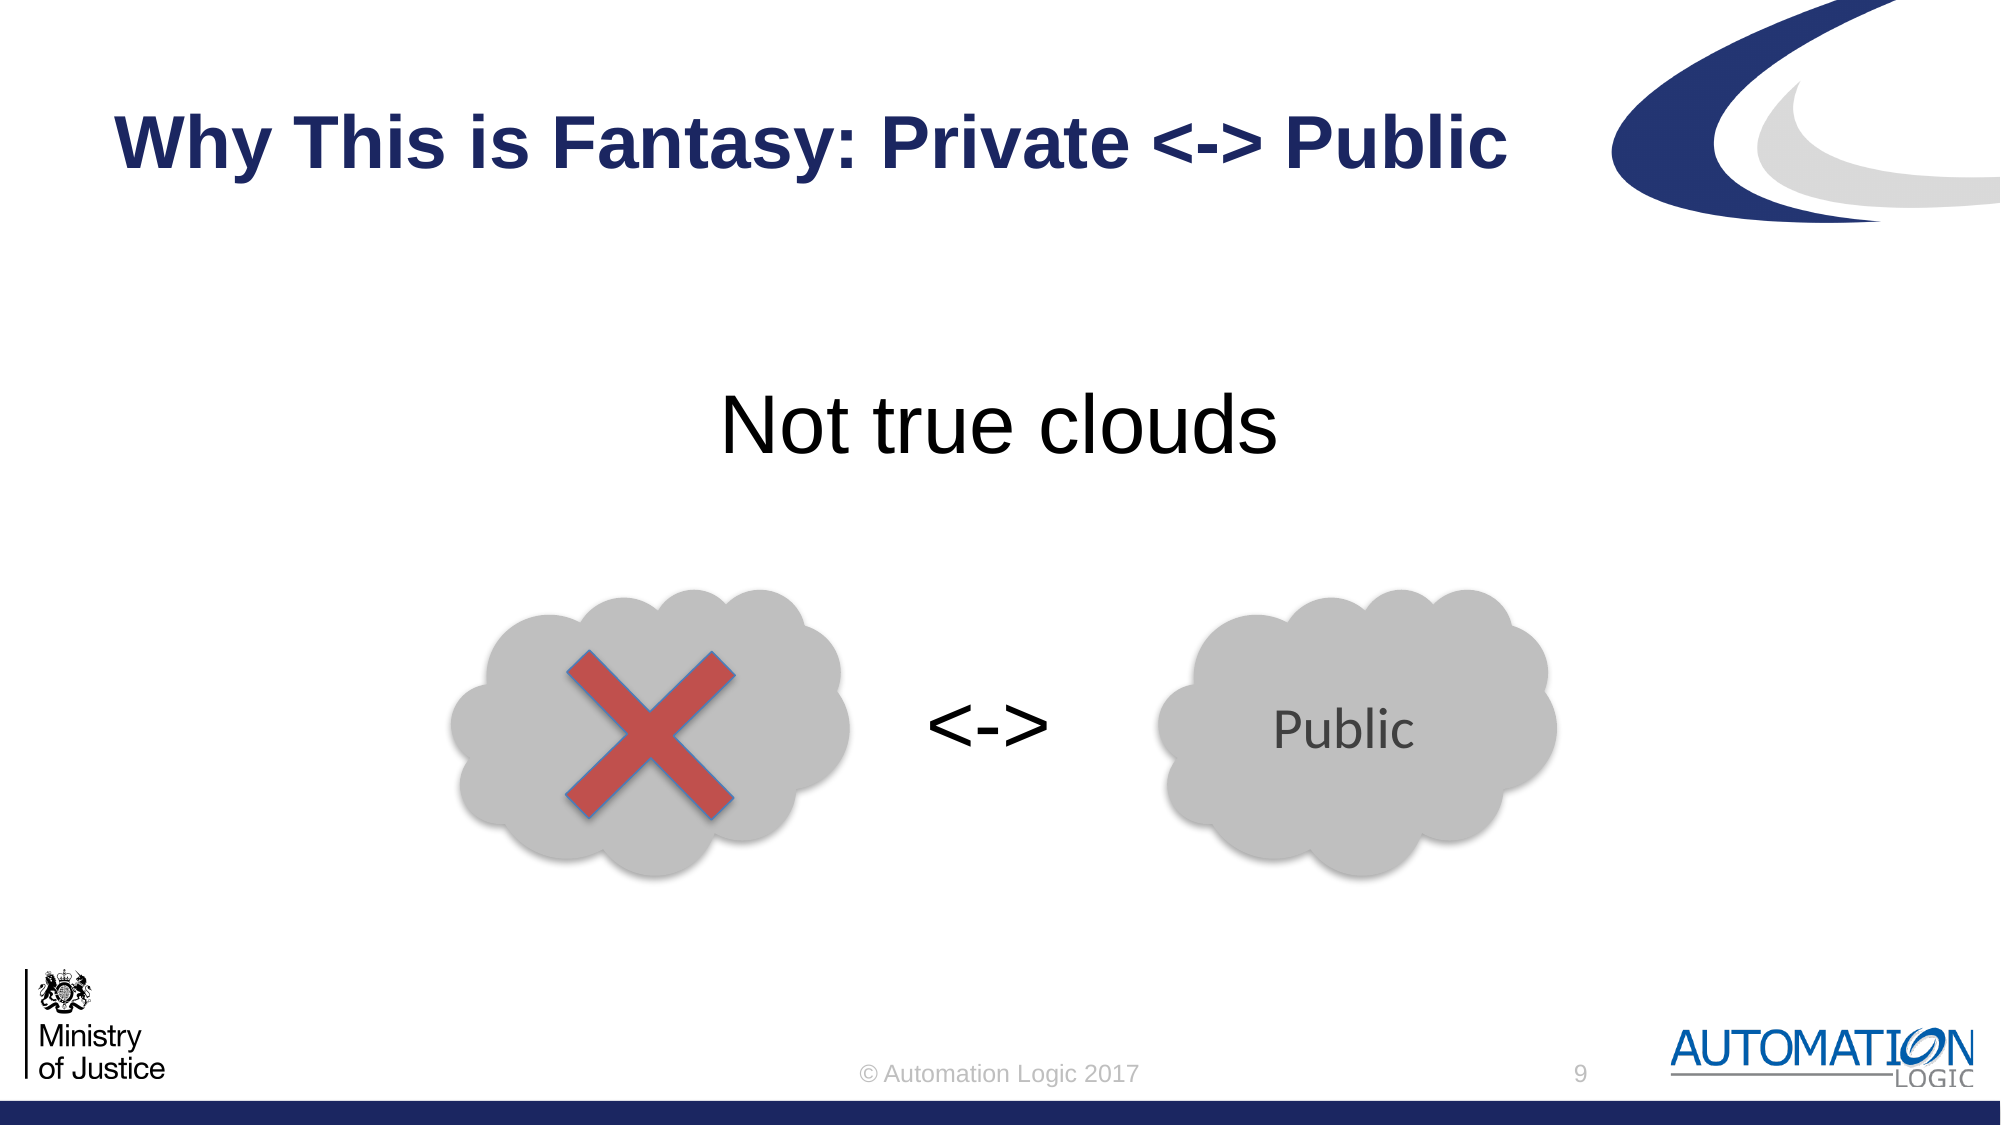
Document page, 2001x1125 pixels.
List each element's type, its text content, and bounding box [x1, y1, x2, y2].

text_box [564, 649, 736, 821]
picture [1585, 0, 2000, 233]
picture [1670, 1027, 1974, 1087]
text_box [450, 589, 850, 876]
title Why This is Fantasy: Private <-> Public [99, 45, 1900, 233]
footer © Automation Logic 2017 [683, 1042, 1317, 1103]
text_box Public [1158, 589, 1557, 876]
list Not true clouds <-> [99, 262, 1900, 1005]
picture [24, 969, 165, 1079]
slide_number 9 [1326, 1042, 1603, 1103]
